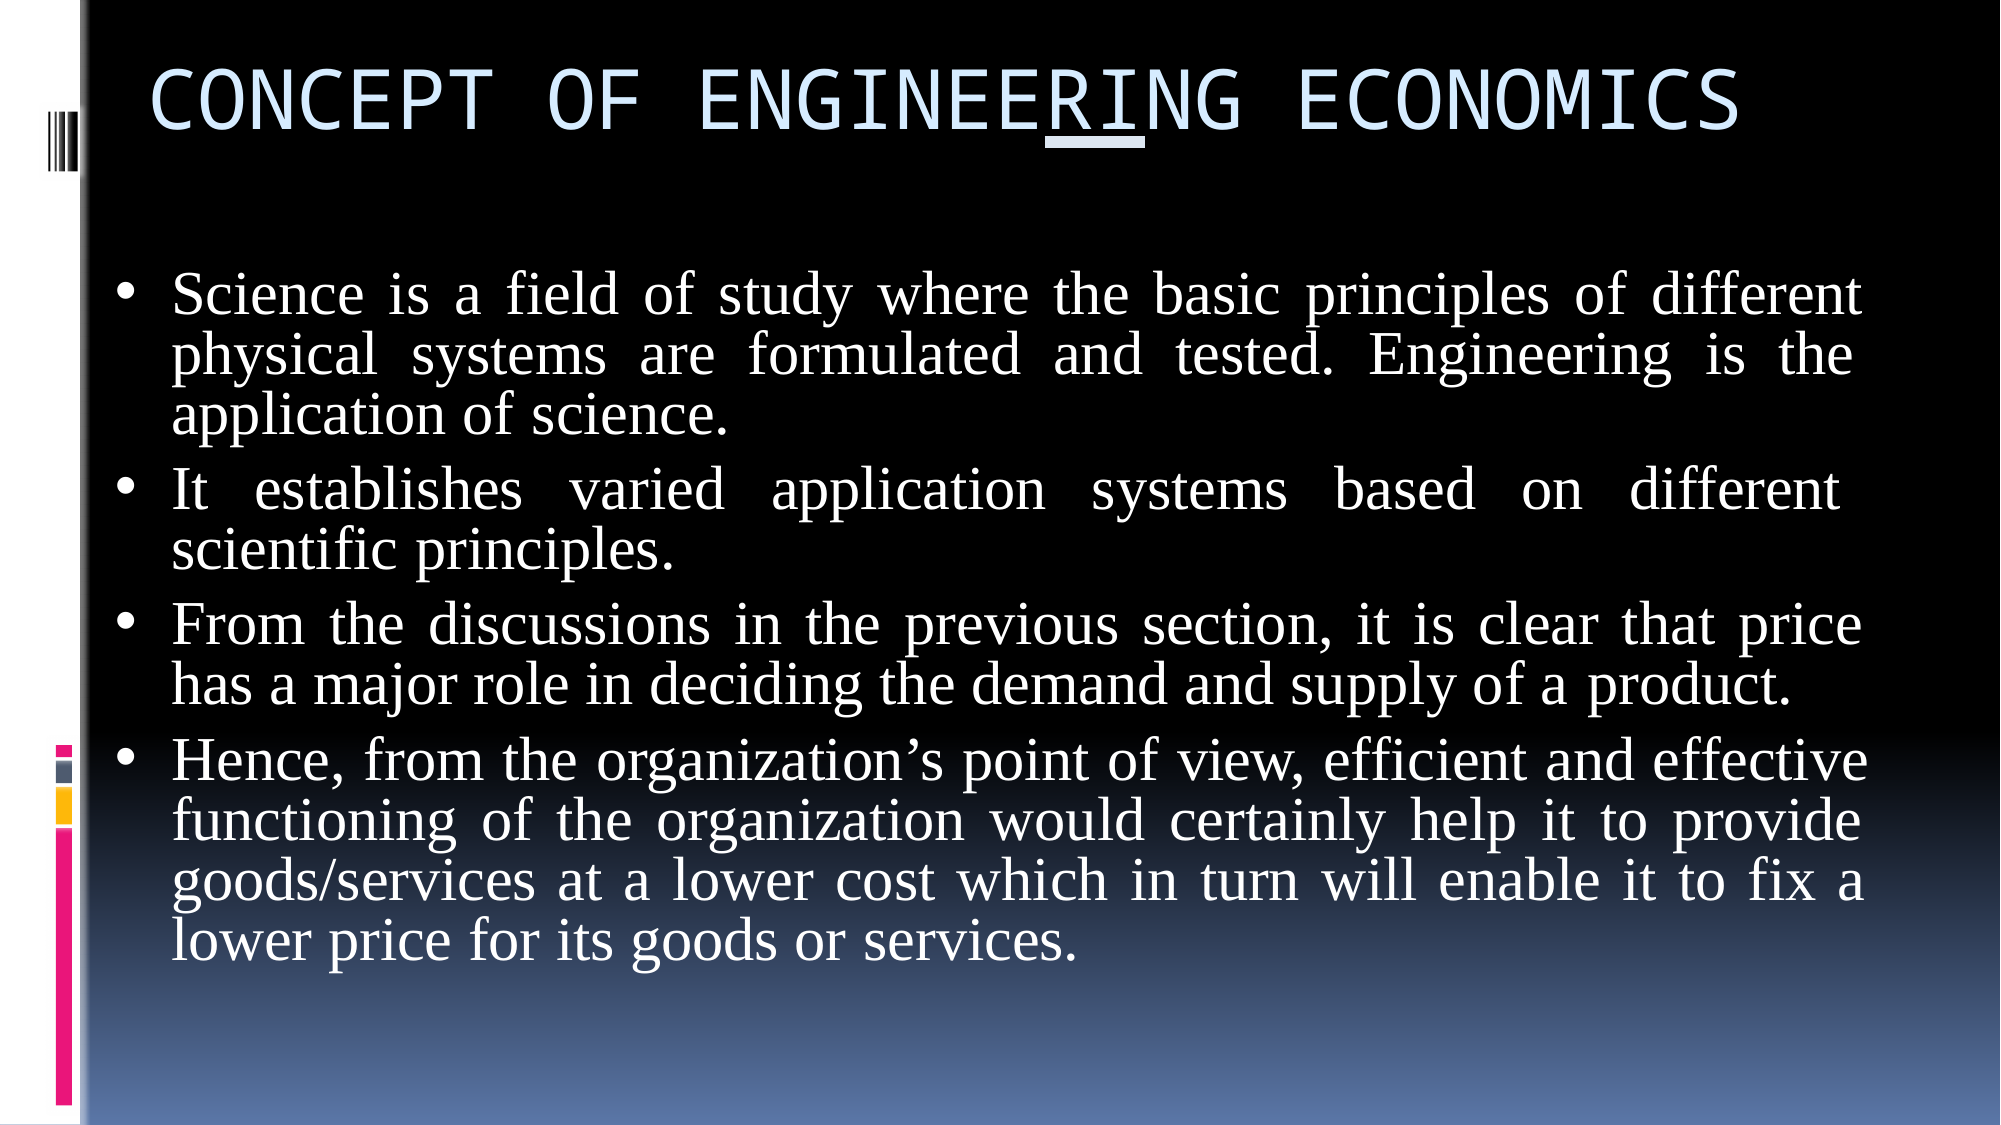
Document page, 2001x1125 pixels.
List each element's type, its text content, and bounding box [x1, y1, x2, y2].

title CONCEPT OF ENGINEERING ECONOMICS [145, 43, 1909, 234]
text_box Science is a field of study where the basic principles of different physical systems are formulated and tested. Engineering is the application of science. It establishes varied application systems based on different scientific principles. From the discussions in the previous section, it is clear that price has a major role in deciding the demand and supply of a product. Hence, from the organization’s point of view, efficient and effective functioning of the organization would certainly help it to provide goods/services at a lower cost which in turn will enable it to fix a lower price for its goods or services. [112, 250, 1888, 973]
